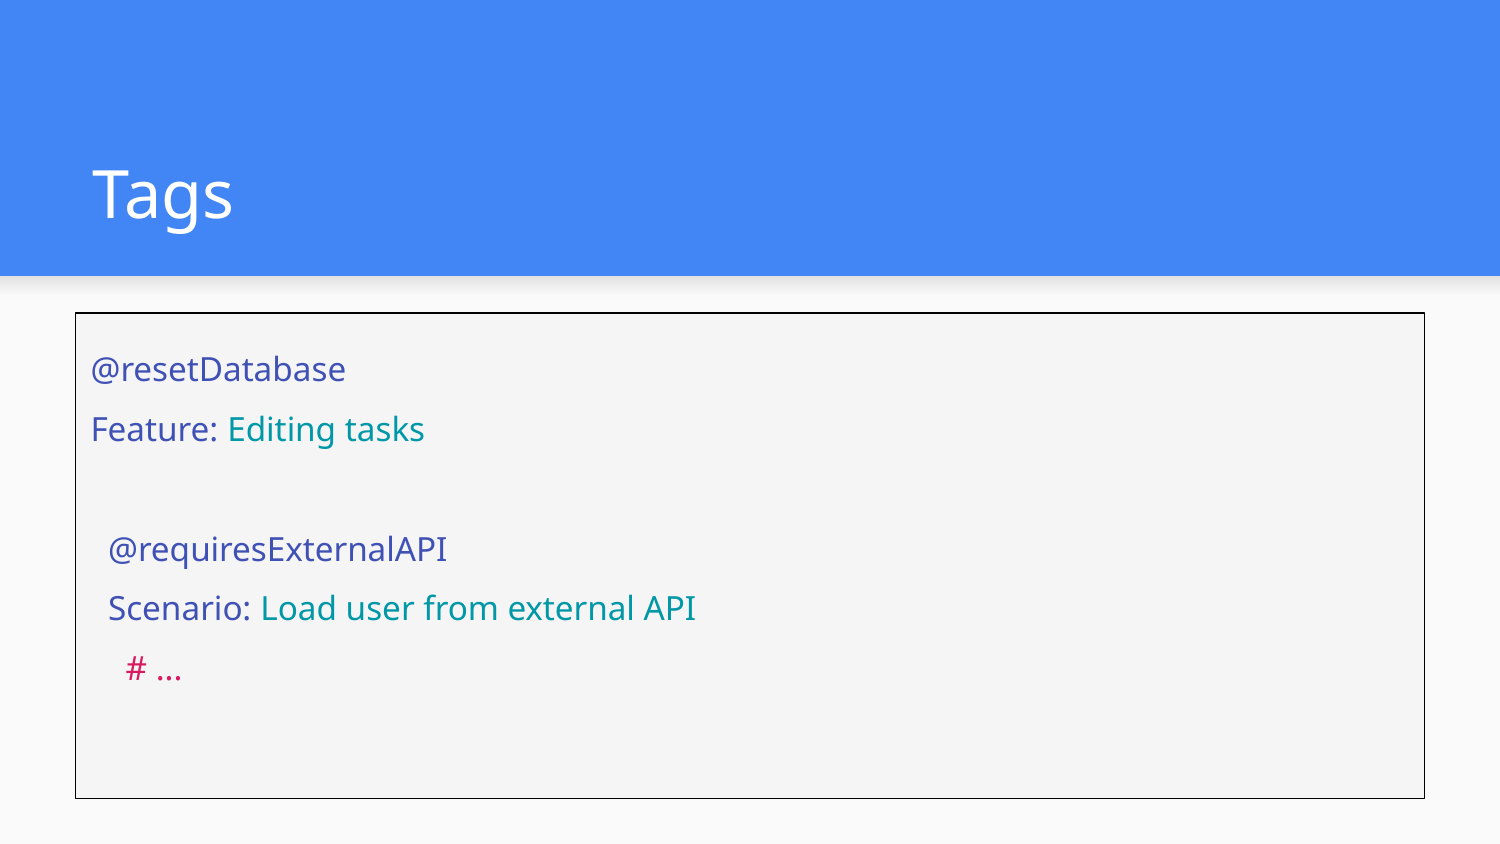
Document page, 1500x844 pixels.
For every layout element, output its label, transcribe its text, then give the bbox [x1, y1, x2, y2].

text_box @resetDatabase Feature: Editing tasks @requiresExternalAPI Scenario: Load user from external API # ... [75, 313, 1425, 799]
title Tags [77, 121, 1427, 248]
